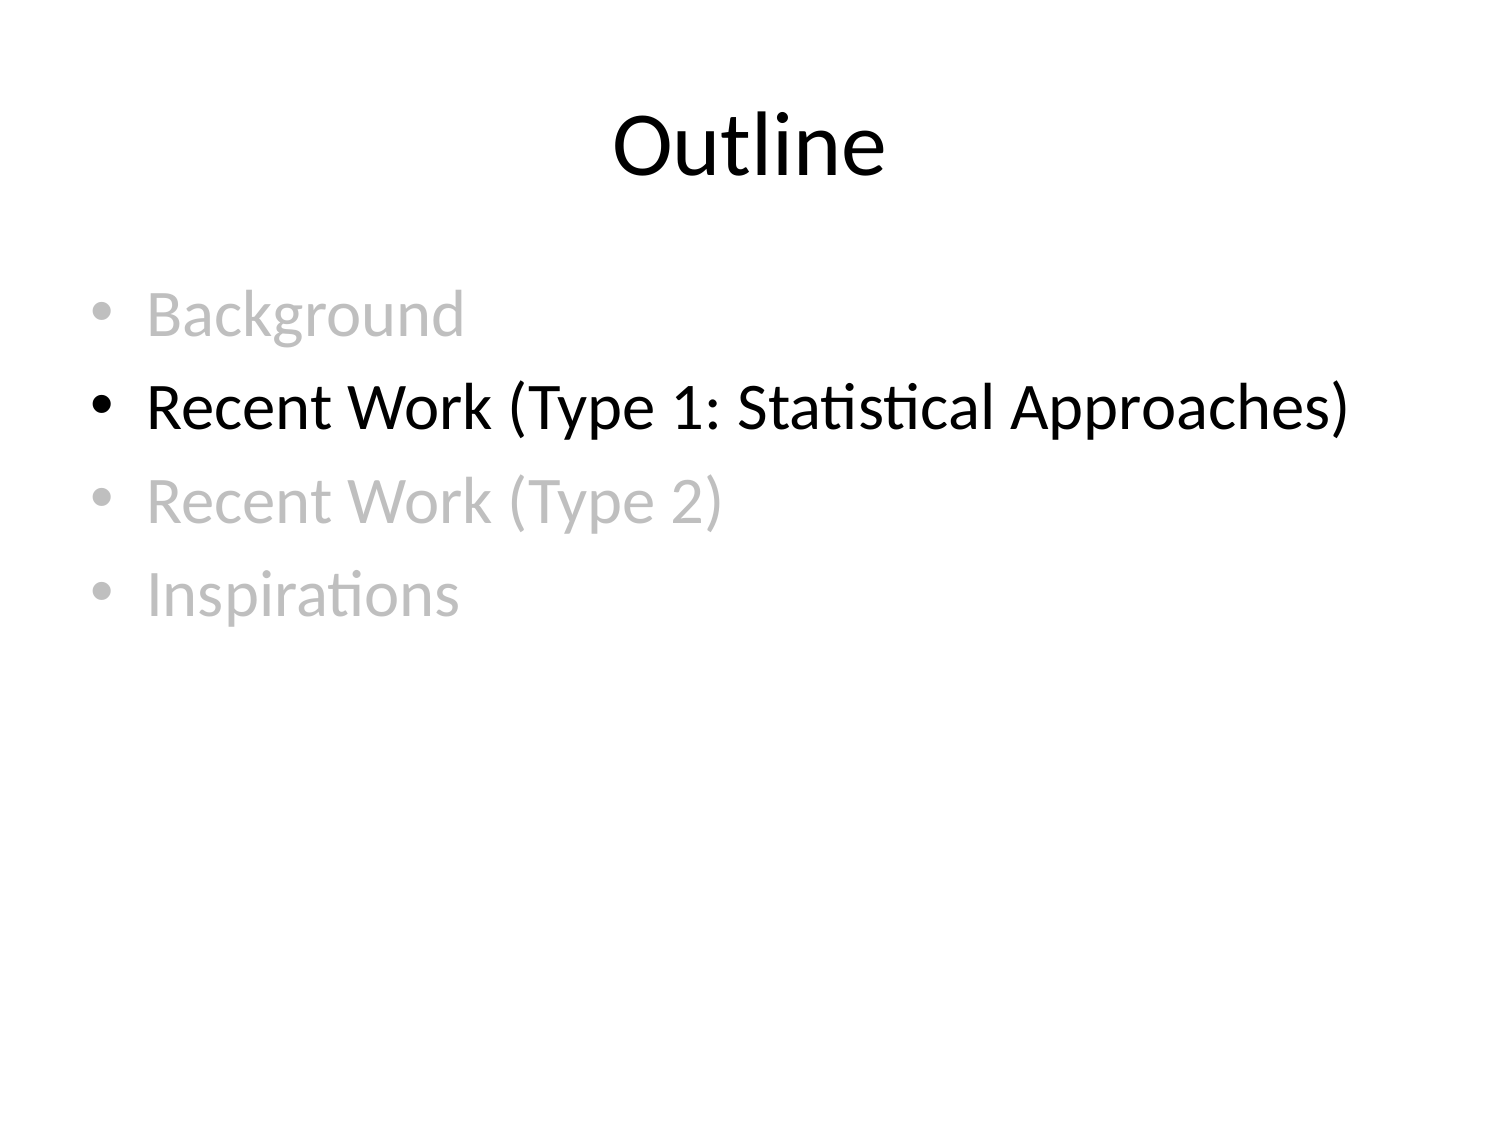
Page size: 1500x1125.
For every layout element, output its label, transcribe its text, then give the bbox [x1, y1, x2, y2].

list Background Recent Work (Type 1: Statistical Approaches) Recent Work (Type 2) Inspirations [75, 262, 1425, 1005]
title Outline [75, 45, 1425, 233]
